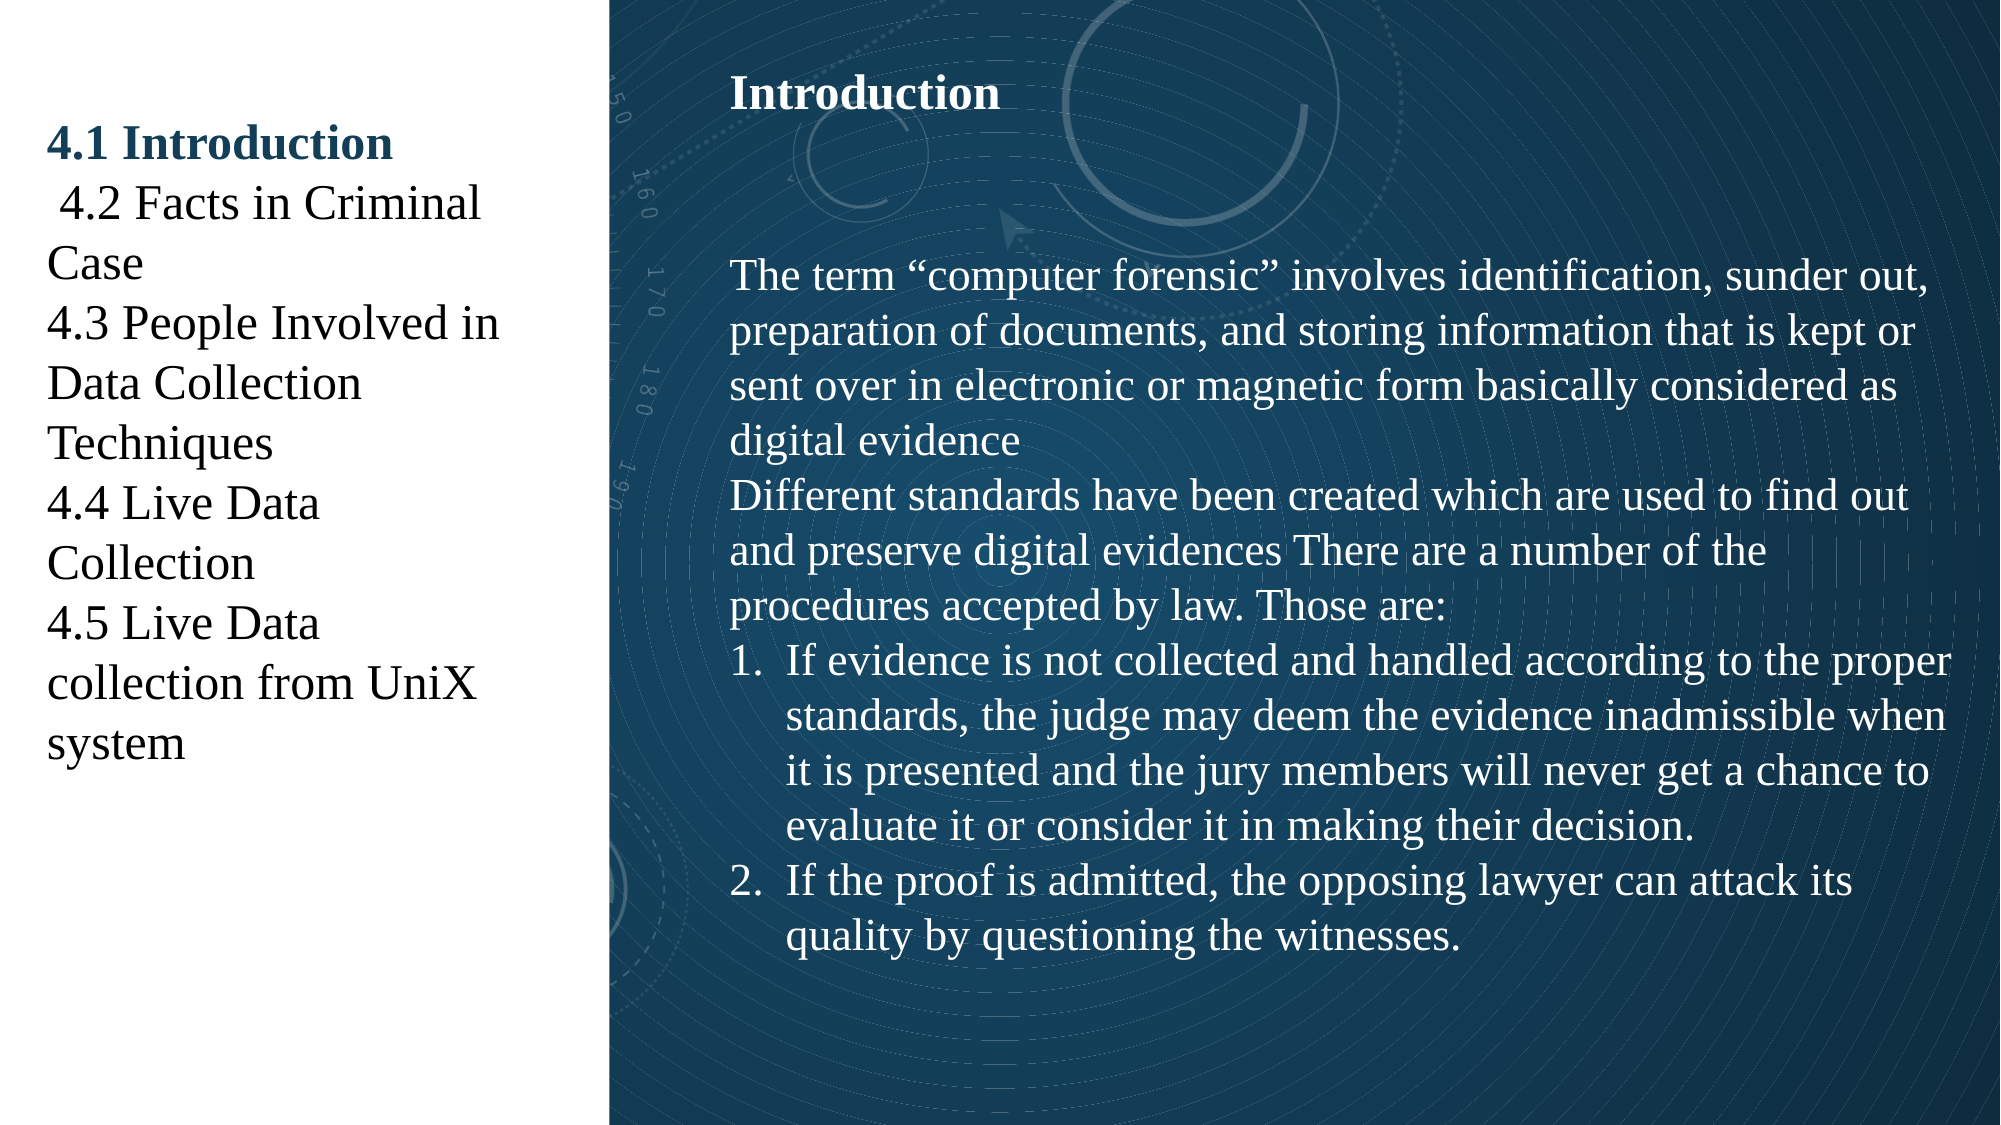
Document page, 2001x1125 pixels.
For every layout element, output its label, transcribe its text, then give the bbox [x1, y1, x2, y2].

text_box 4.1 Introduction 4.2 Facts in Criminal Case 4.3 People Involved in Data Collection Techniques 4.4 Live Data Collection 4.5 Live Data collection from UniX system [32, 102, 525, 777]
picture [611, 0, 2000, 1125]
text_box The term “computer forensic” involves identification, sunder out, preparation of documents, and storing information that is kept or sent over in electronic or magnetic form basically considered as digital evidence Different standards have been created which are used to find out and preserve digital evidences There are a number of the procedures accepted by law. Those are: If evidence is not collected and handled according to the proper standards, the judge may deem the evidence inadmissible when it is presented and the jury members will never get a chance to evaluate it or consider it in making their decision. If the proof is admitted, the opposing lawyer can attack its quality by questioning the witnesses. [714, 237, 1977, 967]
text_box [0, 0, 611, 1125]
text_box Introduction [714, 52, 1078, 127]
